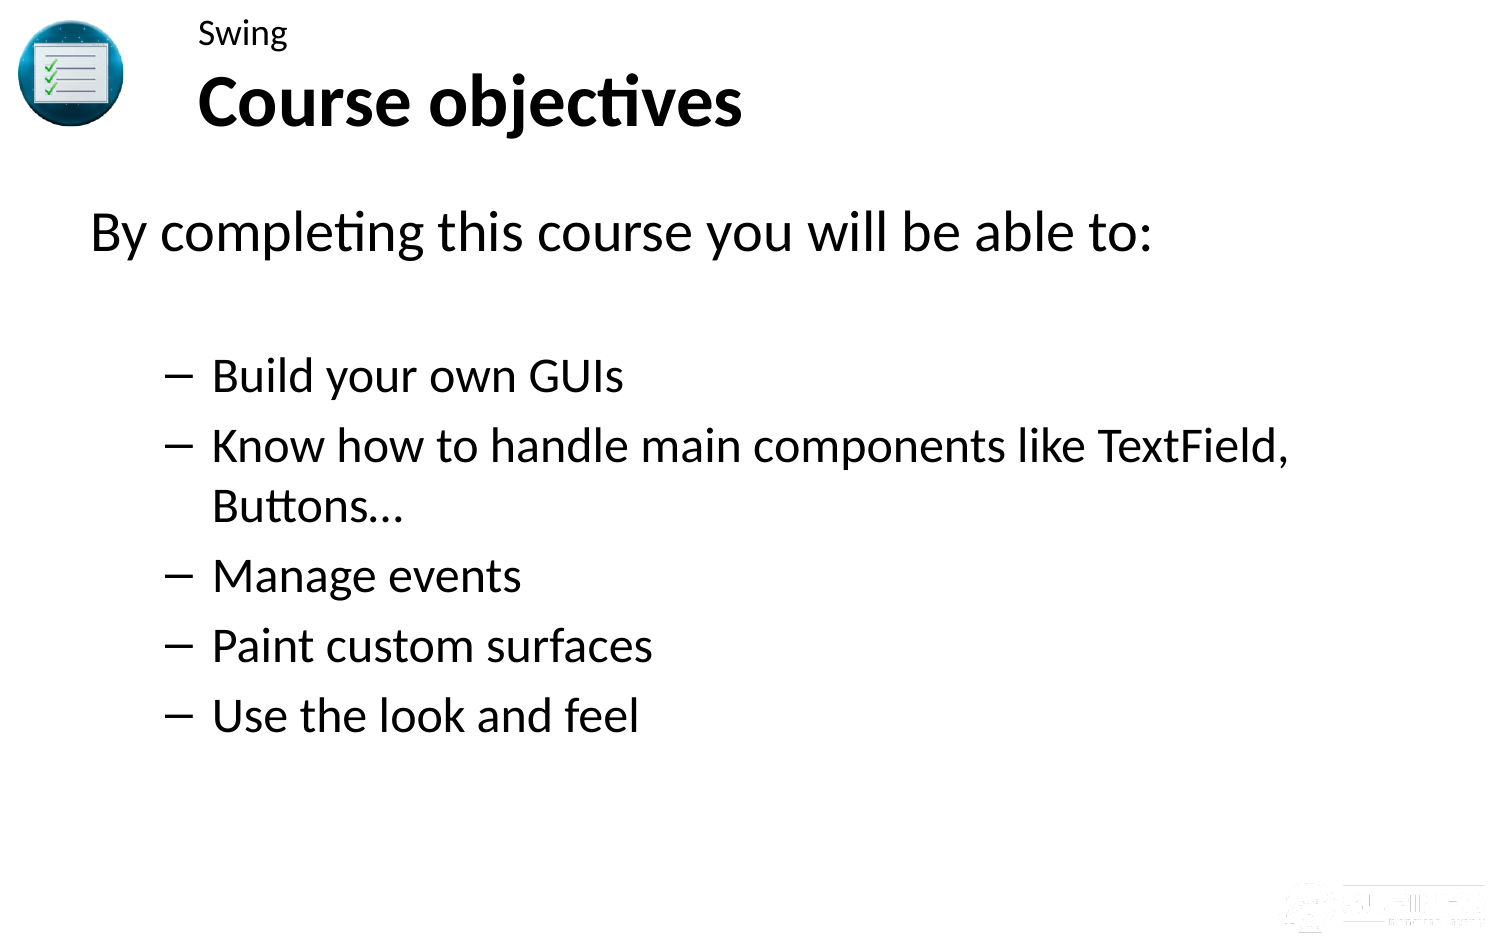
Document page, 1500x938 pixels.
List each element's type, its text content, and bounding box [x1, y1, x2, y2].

list By completing this course you will be able to: Build your own GUIs Know how to handle main components like TextField, Buttons… Manage events Paint custom surfaces Use the look and feel [75, 185, 1459, 880]
list Swing [183, 0, 1459, 56]
title Course objectives [183, 56, 1459, 138]
picture [1269, 870, 1494, 938]
picture [17, 19, 125, 127]
